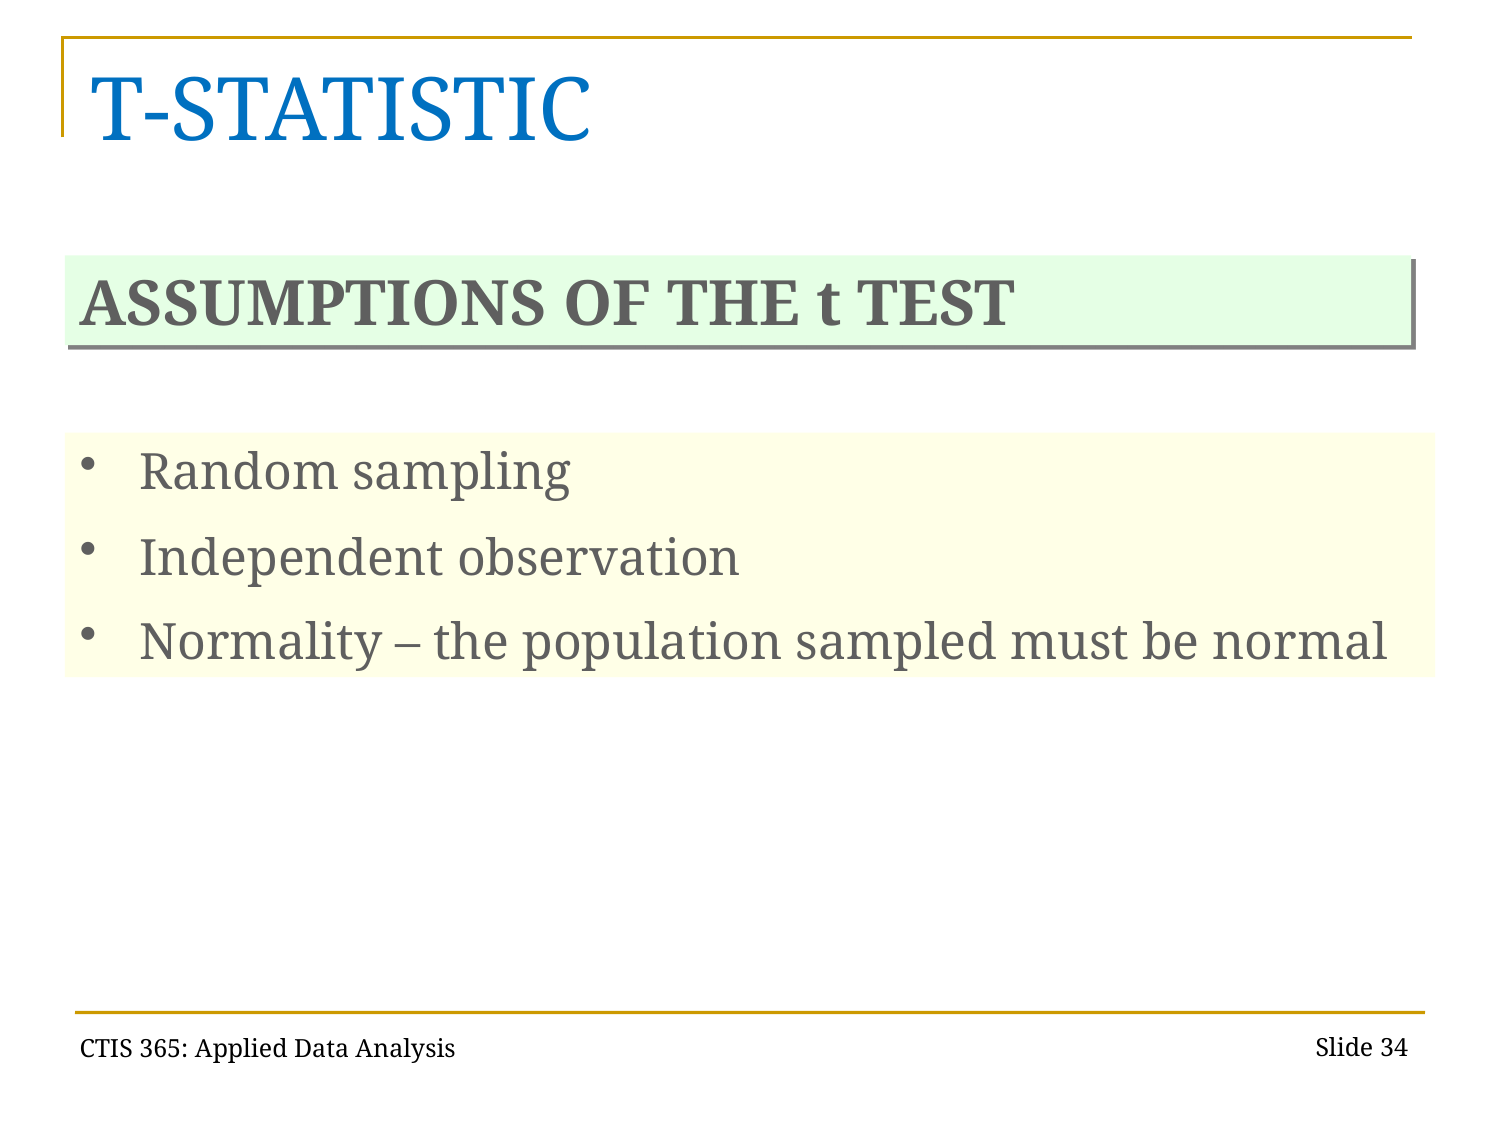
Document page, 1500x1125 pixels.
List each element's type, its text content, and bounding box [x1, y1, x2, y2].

title T-STATISTIC [74, 45, 1426, 233]
text_box Random sampling Independent observation Normality – the population sampled must be normal [64, 432, 1436, 678]
slide_number Slide 33 [1072, 1024, 1424, 1103]
text_box ASSUMPTIONS OF THE t TEST [64, 255, 1412, 346]
